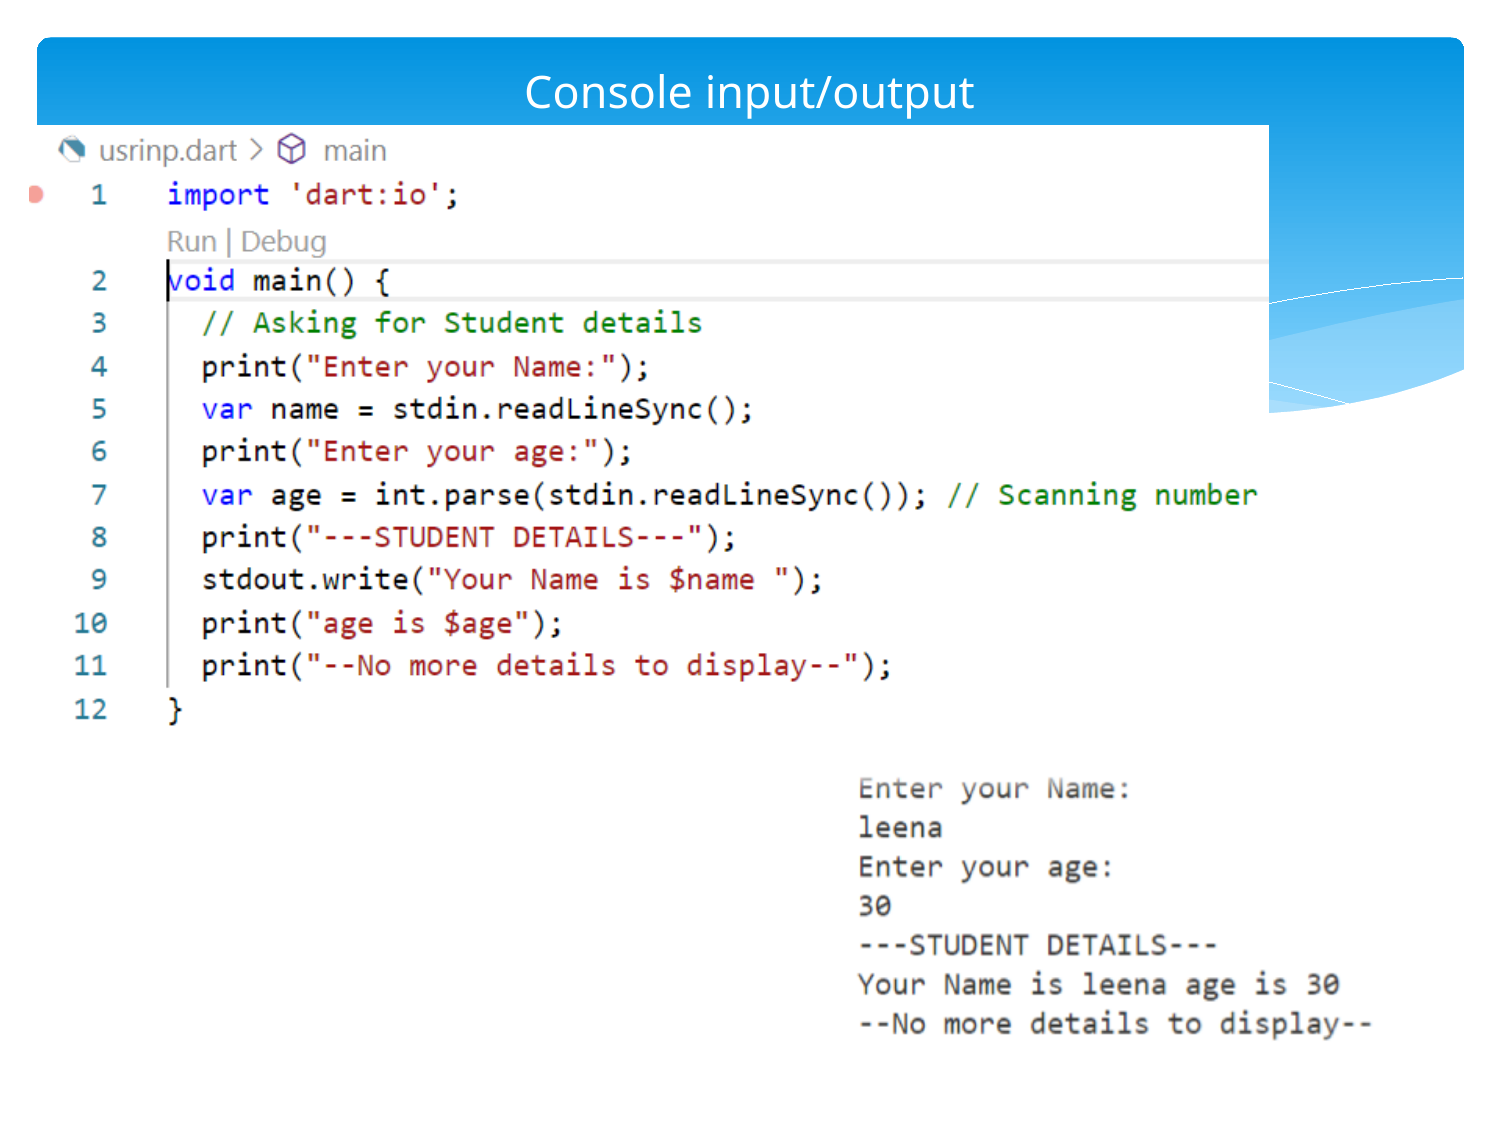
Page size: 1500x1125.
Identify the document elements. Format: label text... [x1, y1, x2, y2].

picture [29, 125, 1269, 736]
picture [832, 762, 1394, 1062]
title Console input/output [75, 55, 1425, 126]
